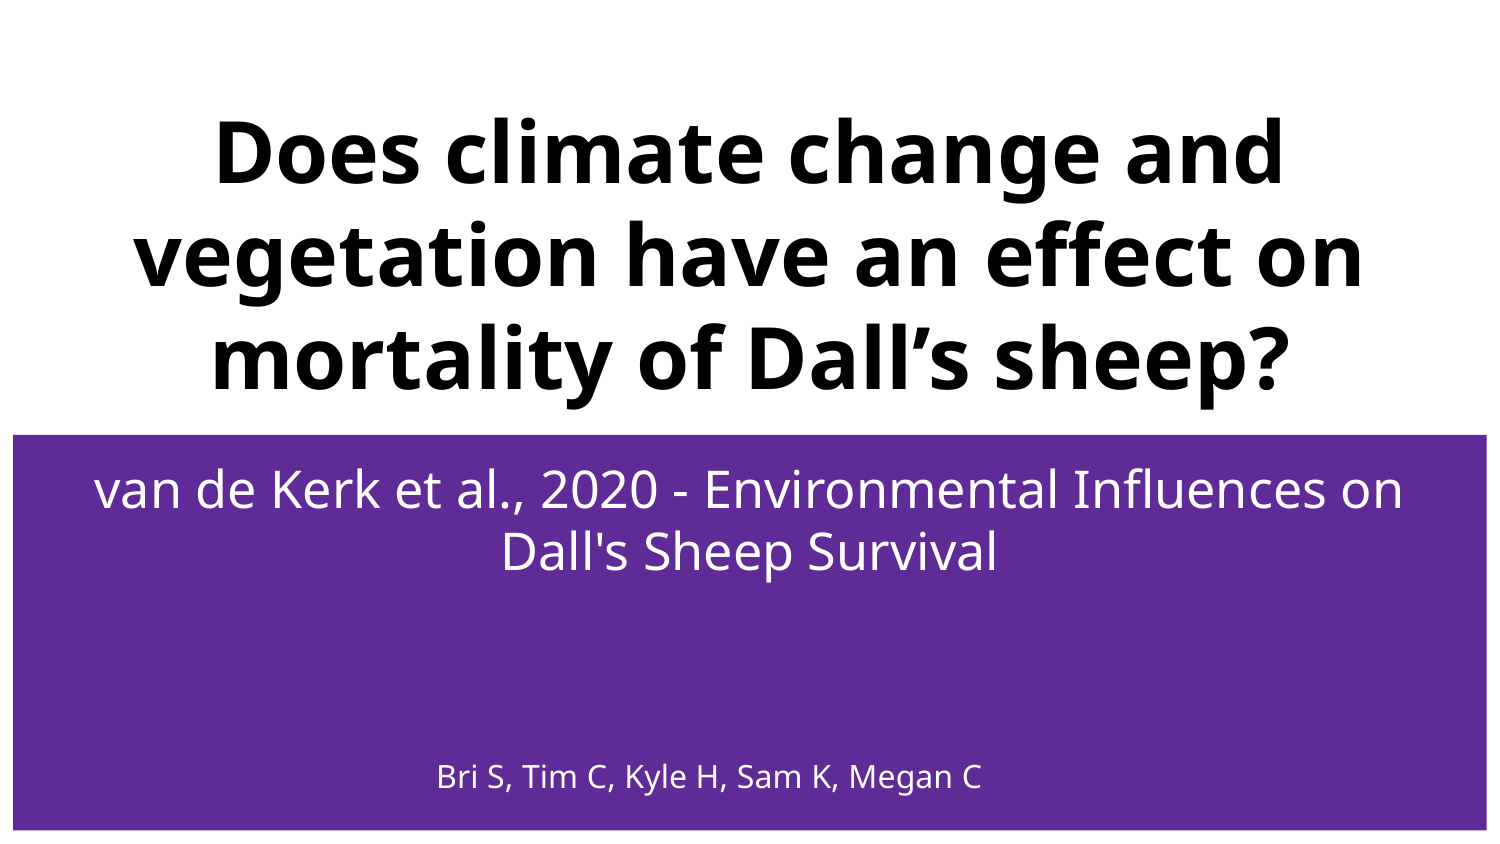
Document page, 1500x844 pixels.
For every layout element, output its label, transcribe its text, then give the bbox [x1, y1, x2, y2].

title Does climate change and vegetation have an effect on mortality of Dall’s sheep? [78, 98, 1422, 422]
subtitle Bri S, Tim C, Kyle H, Sam K, Megan C [421, 741, 1079, 832]
text_box van de Kerk et al., 2020 - Environmental Influences on Dall's Sheep Survival [59, 441, 1441, 596]
